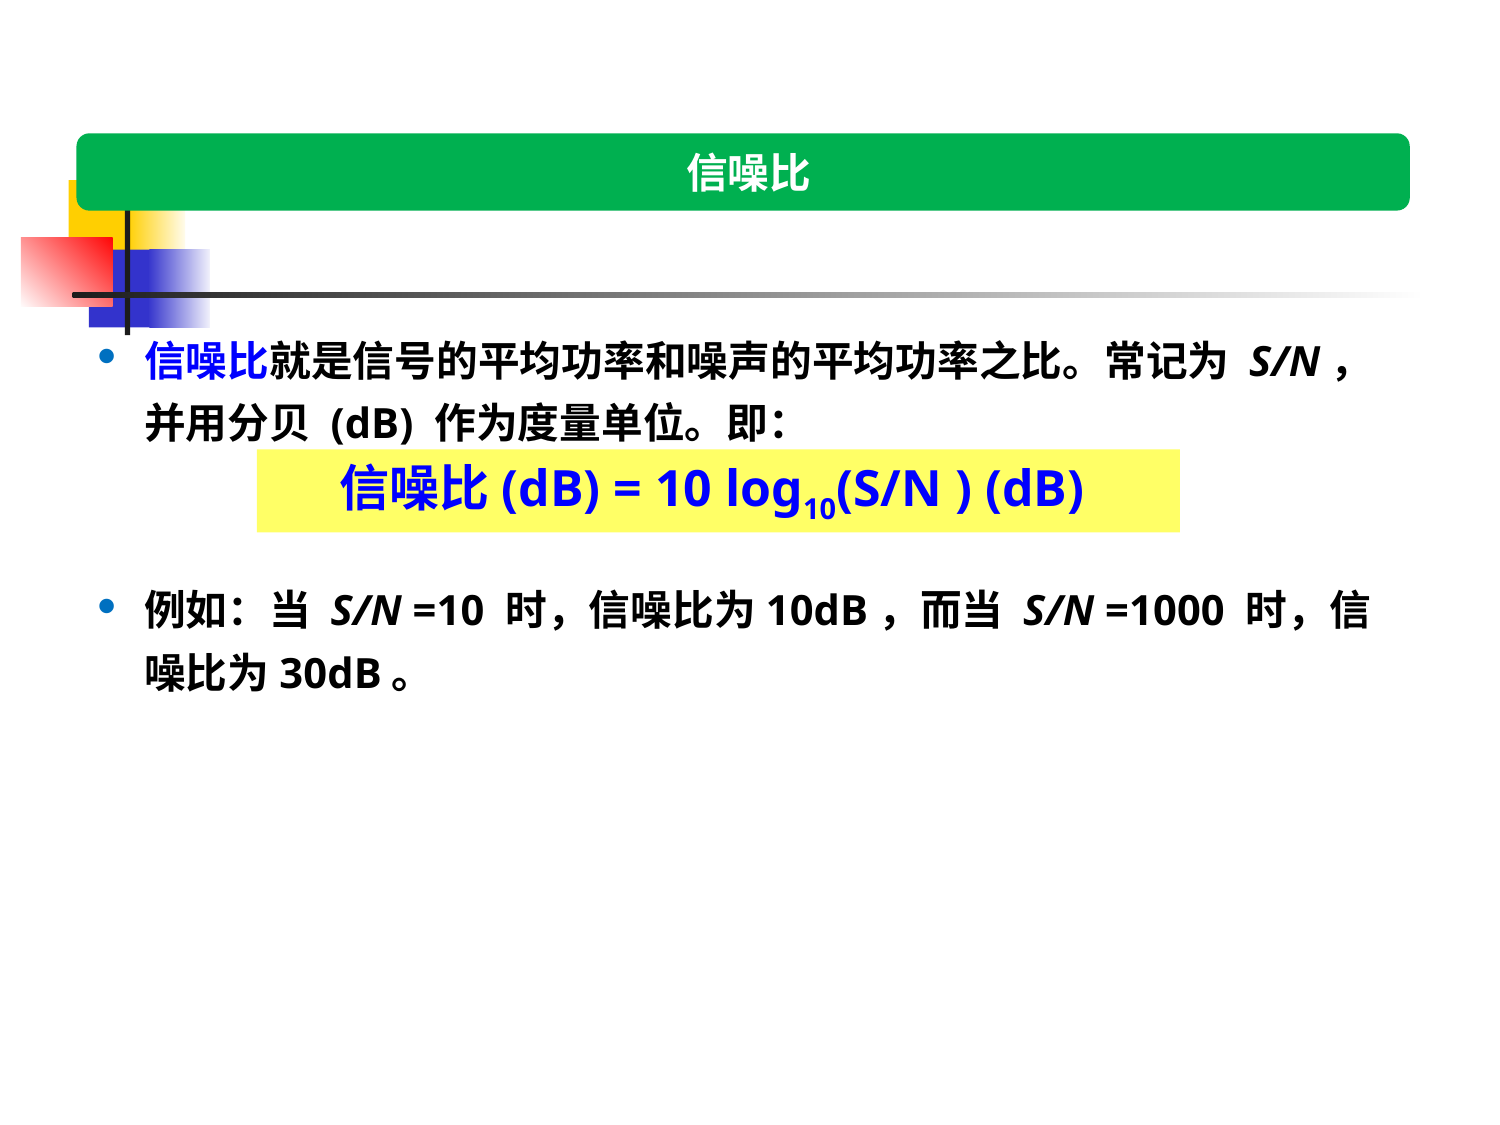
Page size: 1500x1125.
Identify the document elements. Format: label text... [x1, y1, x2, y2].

list 信噪比就是信号的平均功率和噪声的平均功率之比。常记为 S/N，并用分贝 (dB) 作为度量单位。即： 例如：当 S/N =10 时，信噪比为10dB，而当 S/N =1000 时，信噪比为30dB。 [81, 314, 1416, 1054]
text_box 信噪比(dB) = 10 log10(S/N ) (dB) [256, 449, 1180, 533]
list 信噪比 [204, 133, 1294, 211]
